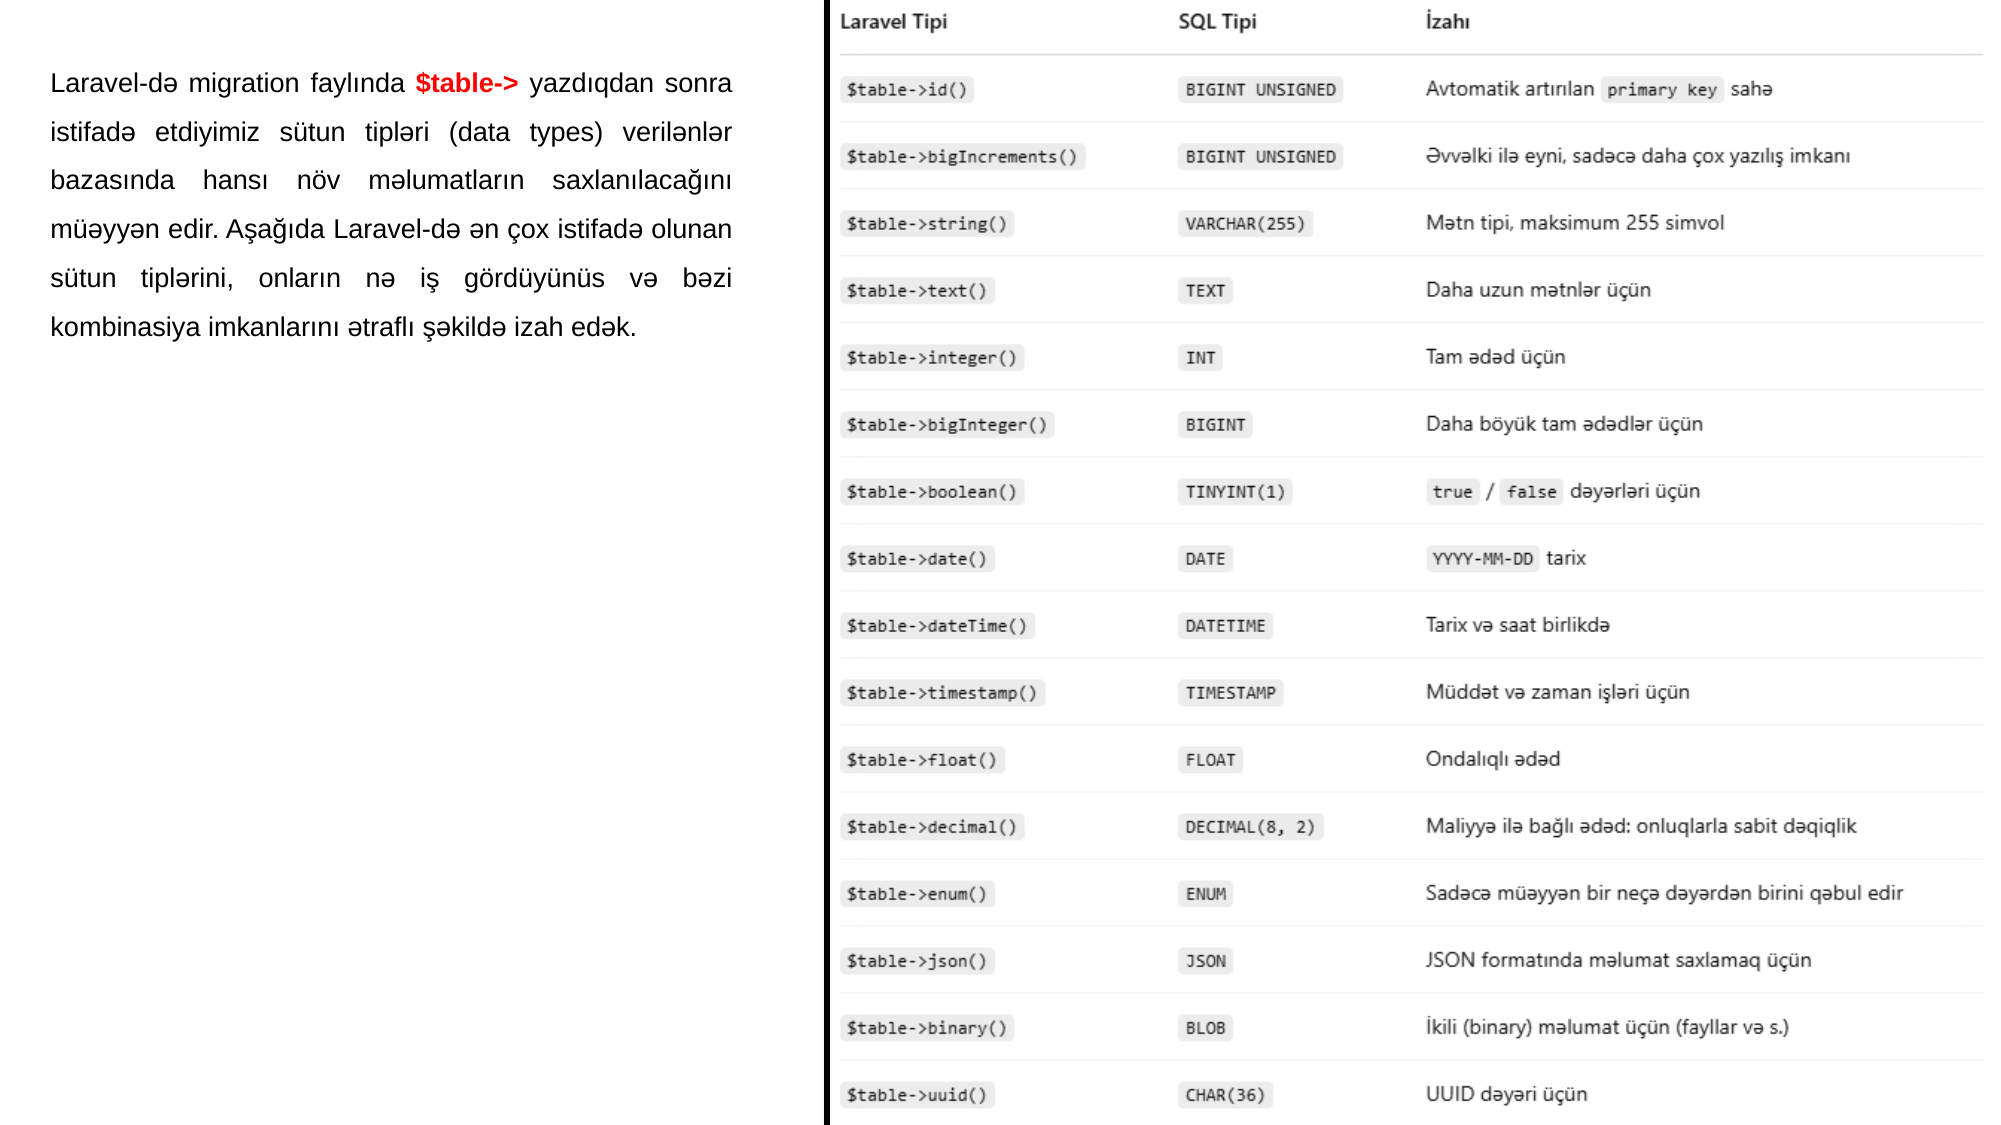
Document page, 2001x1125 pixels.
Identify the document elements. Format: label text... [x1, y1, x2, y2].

picture [830, 0, 2000, 1125]
text_box Laravel-də migration faylında $table-> yazdıqdan sonra istifadə etdiyimiz sütun tipləri (data types) verilənlər bazasında hansı növ məlumatların saxlanılacağını müəyyən edir. Aşağıda Laravel-də ən çox istifadə olunan sütun tiplərini, onların nə iş gördüyünüs və bəzi kombinasiya imkanlarını ətraflı şəkildə izah edək. [35, 41, 747, 398]
